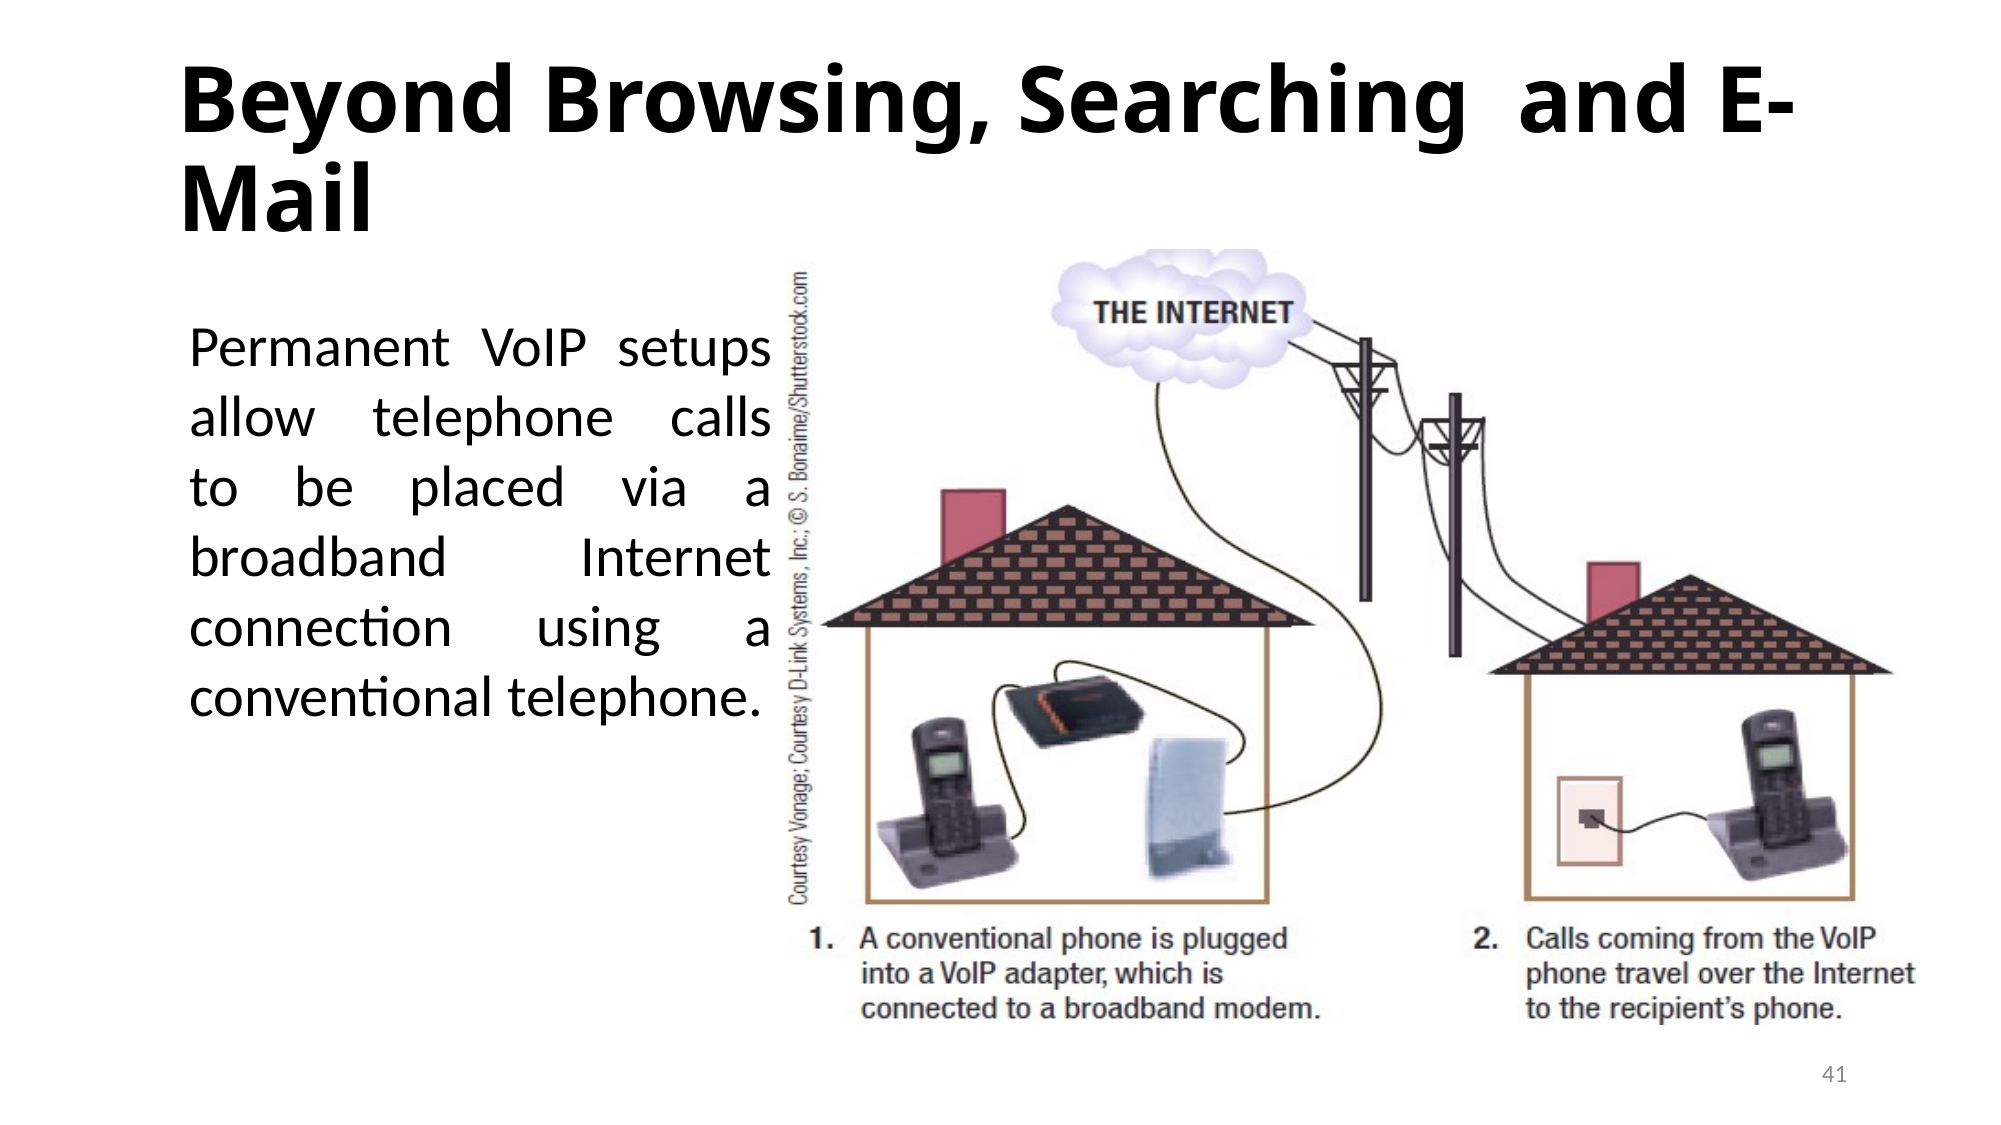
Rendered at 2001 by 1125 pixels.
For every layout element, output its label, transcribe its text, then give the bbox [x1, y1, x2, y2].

picture [787, 249, 1916, 1025]
slide_number 41 [1412, 1042, 1863, 1103]
title Beyond Browsing, Searching and E-Mail [174, 51, 1825, 251]
text_box Permanent VoIP setups allow telephone calls to be placed via a broadband Internet connection using a conventional telephone. [174, 300, 787, 736]
